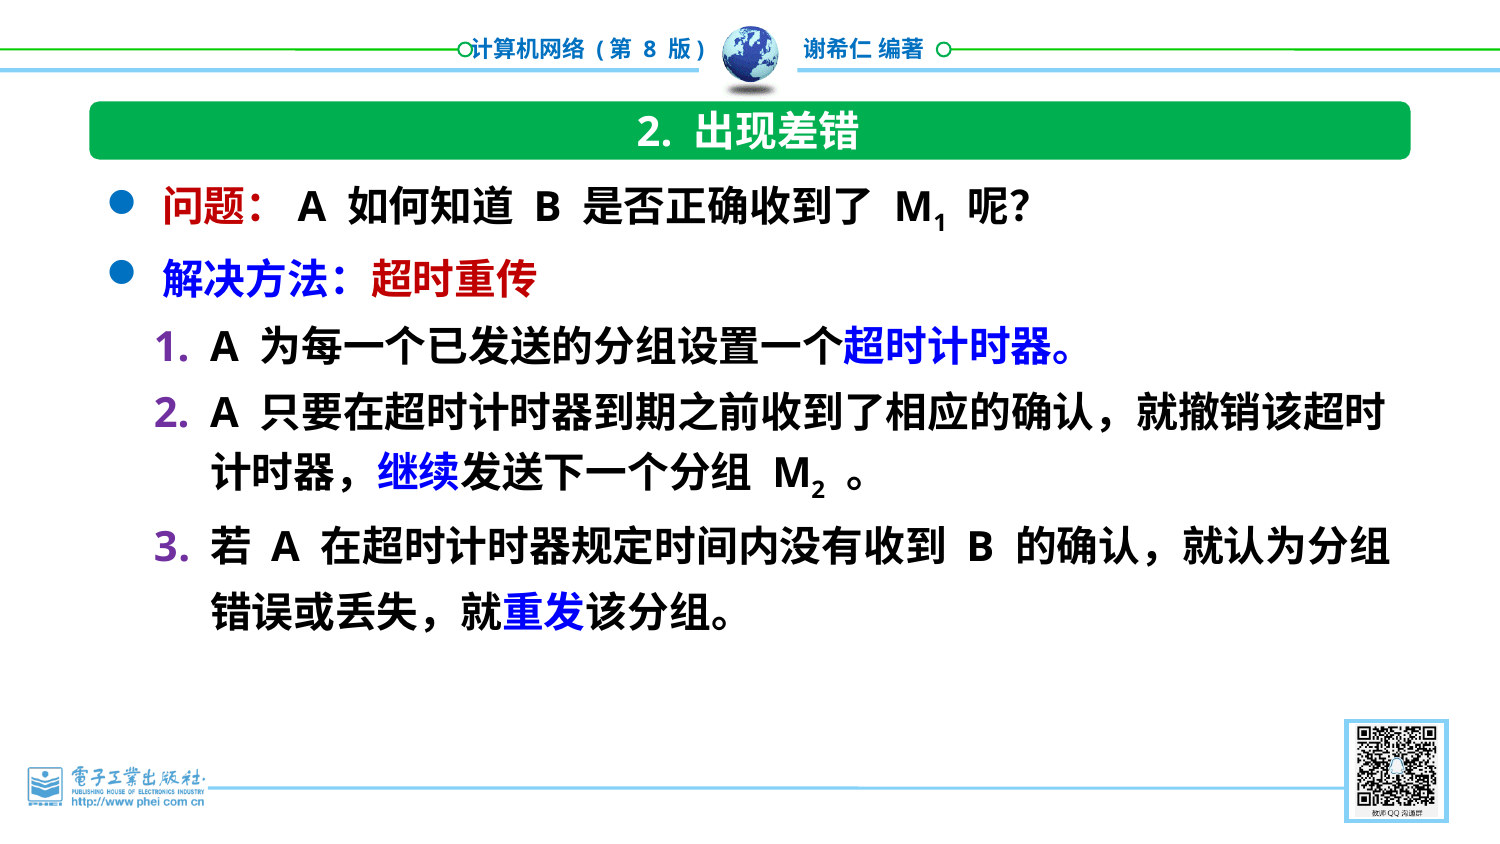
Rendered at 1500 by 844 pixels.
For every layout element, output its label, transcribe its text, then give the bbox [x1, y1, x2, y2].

picture [1355, 724, 1438, 817]
text_box [876, 101, 1411, 160]
picture [23, 764, 208, 809]
text_box 2. 出现差错 [621, 97, 876, 163]
text_box [89, 101, 621, 160]
picture [720, 24, 780, 97]
text_box 问题：A 如何知道 B 是否正确收到了 M1 呢？ 解决方法：超时重传 A 为每一个已发送的分组设置一个超时计时器。 A 只要在超时计时器到期之前收到了相应的确认，就撤销该超时计时器，继续发送下一个分组 M2 。 若 A 在超时计时器规定时间内没有收到 B 的确认，就认为分组错误或丢失，就重发该分组。 [91, 162, 1434, 644]
